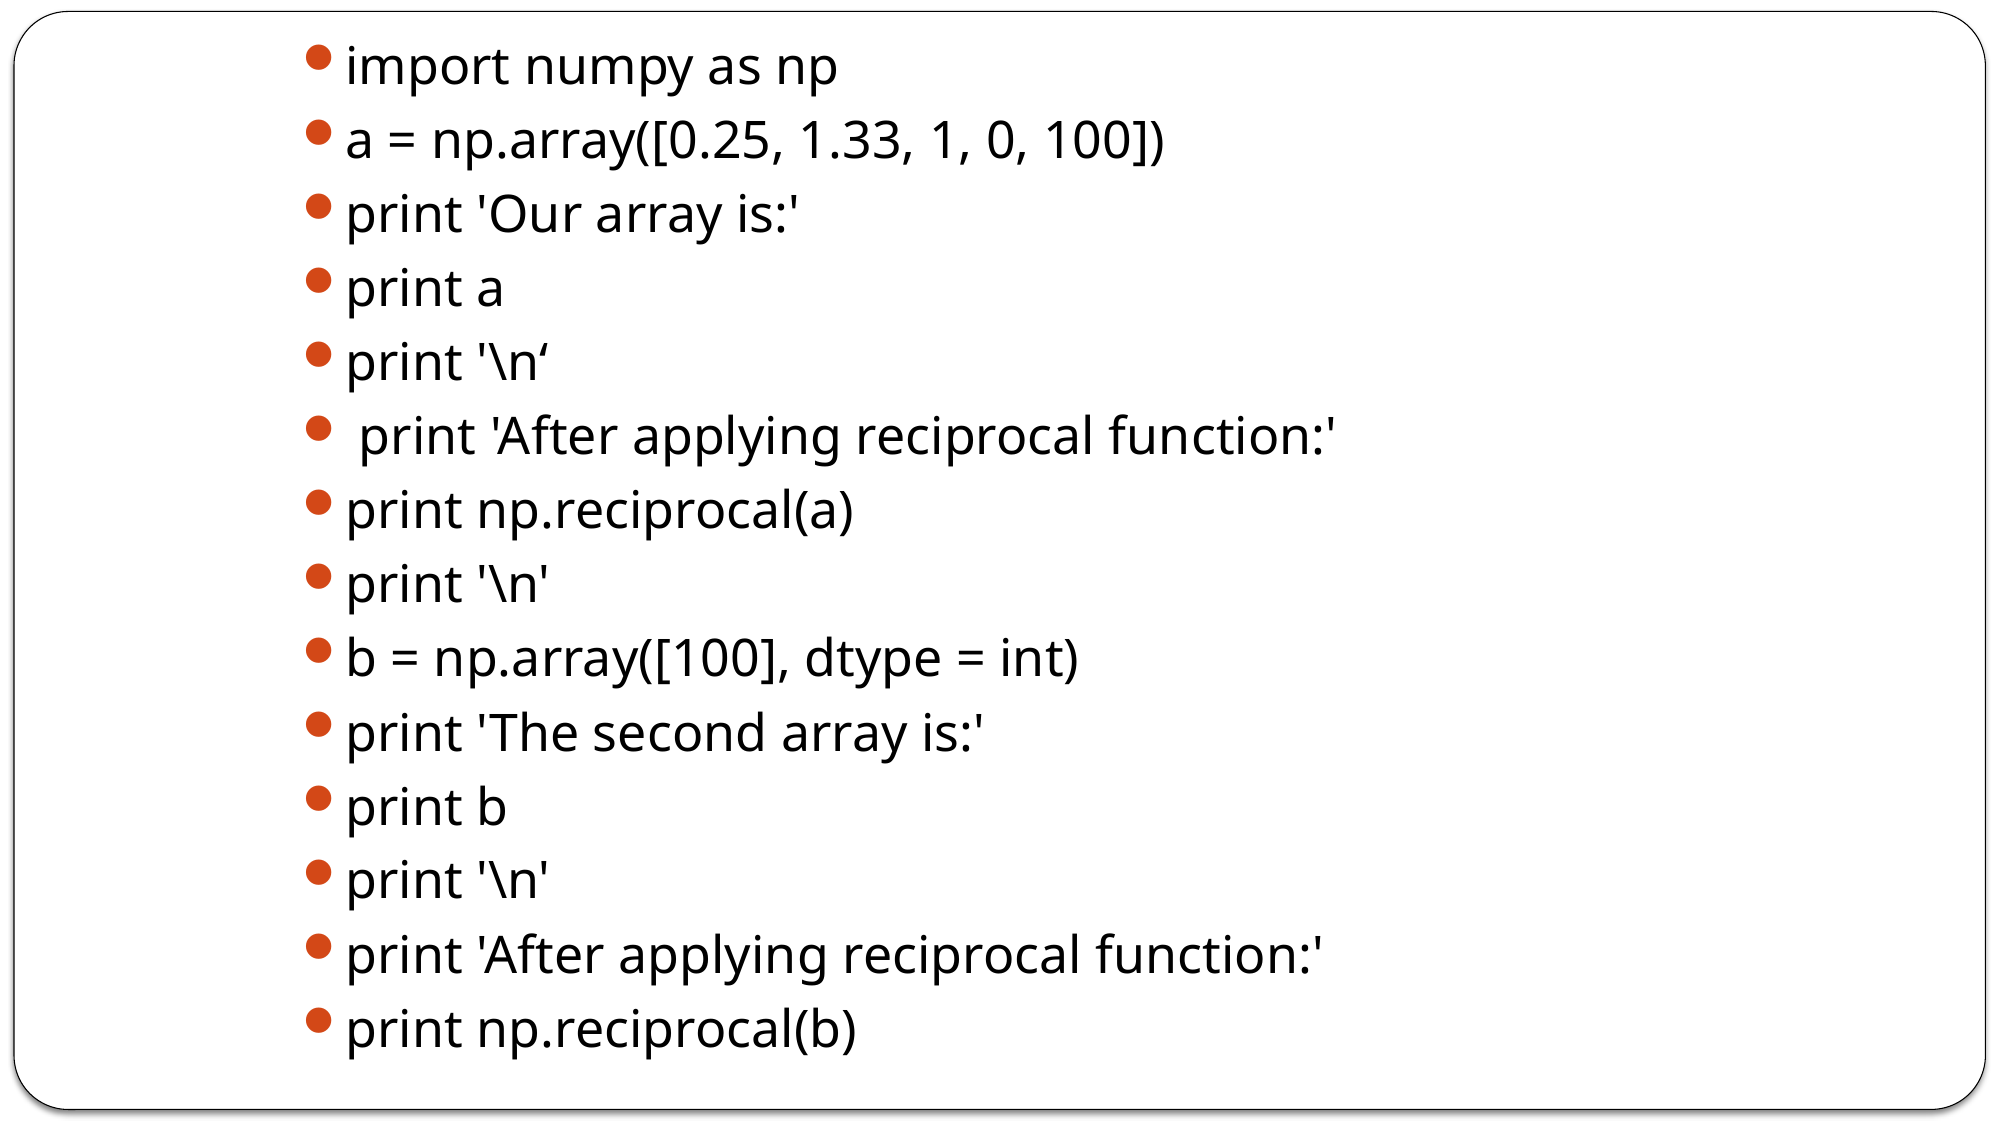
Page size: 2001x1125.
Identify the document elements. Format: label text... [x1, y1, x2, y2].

list import numpy as np a = np.array([0.25, 1.33, 1, 0, 100]) print 'Our array is:' print a print '\n‘ print 'After applying reciprocal function:' print np.reciprocal(a) print '\n' b = np.array([100], dtype = int) print 'The second array is:' print b print '\n' print 'After applying reciprocal function:' print np.reciprocal(b) [287, 24, 1750, 1075]
